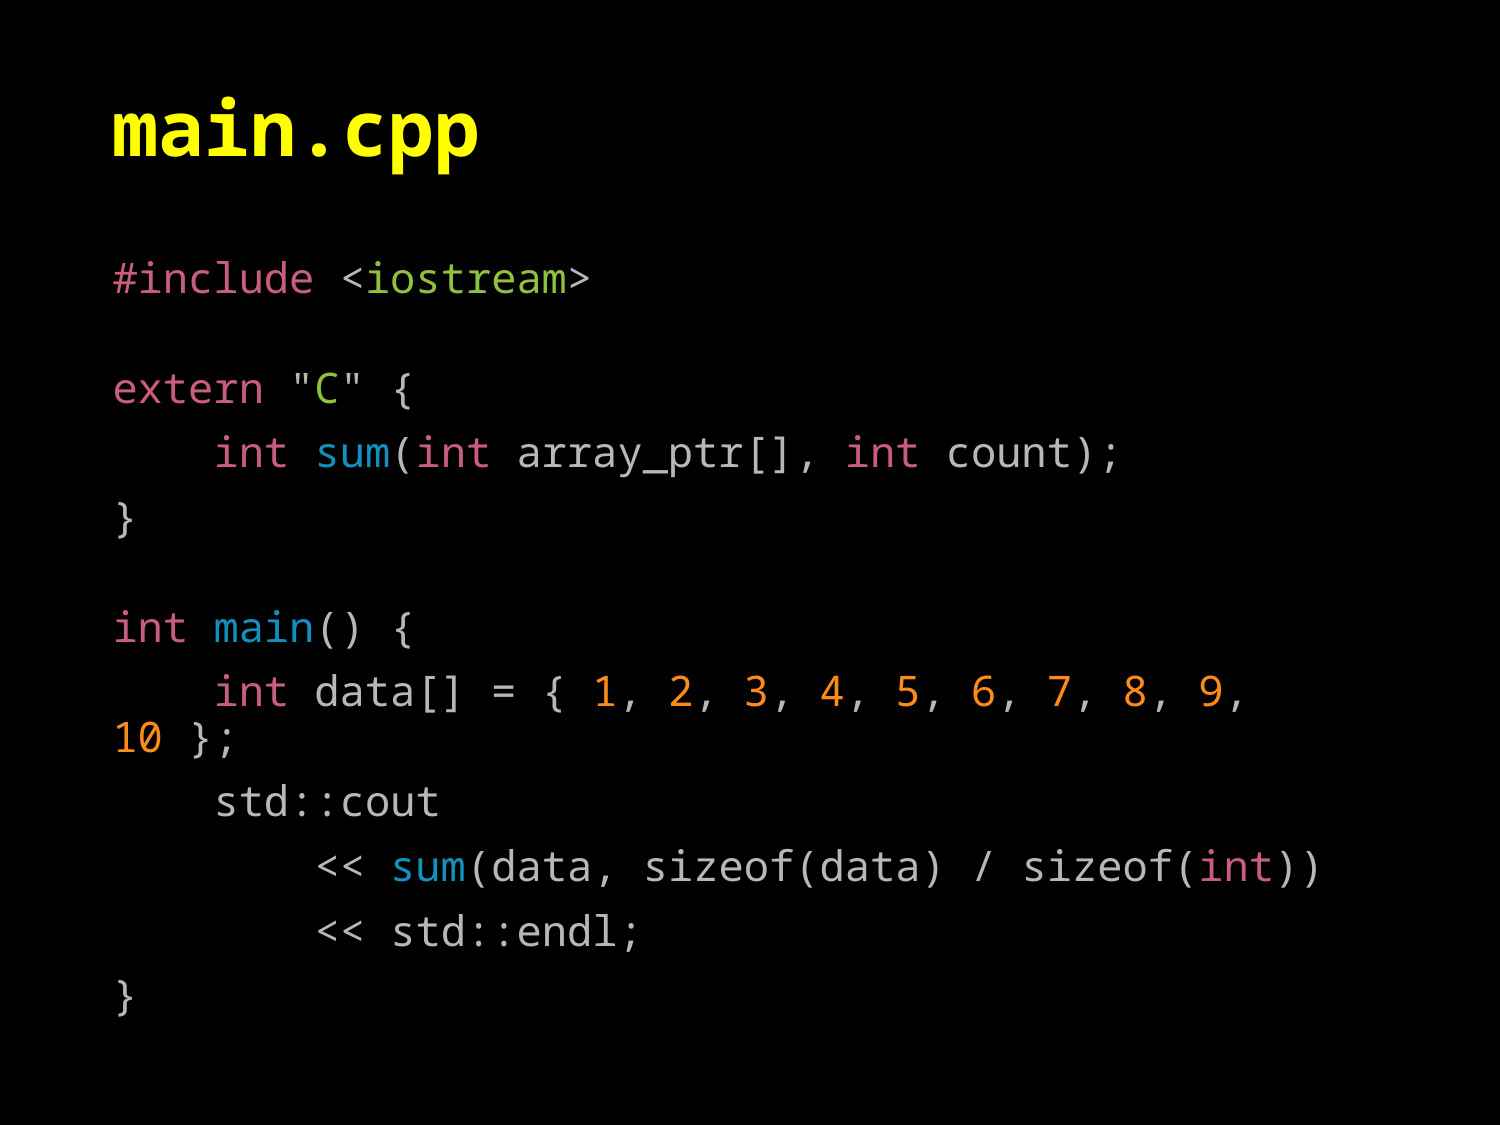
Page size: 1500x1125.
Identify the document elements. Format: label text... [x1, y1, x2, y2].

list main.cpp #include <iostream> extern "C" { int sum(int array_ptr[], int count); } int main() { int data[] = { 1, 2, 3, 4, 5, 6, 7, 8, 9, 10 }; std::cout << sum(data, sizeof(data) / sizeof(int)) << std::endl; } [97, 83, 1403, 1028]
